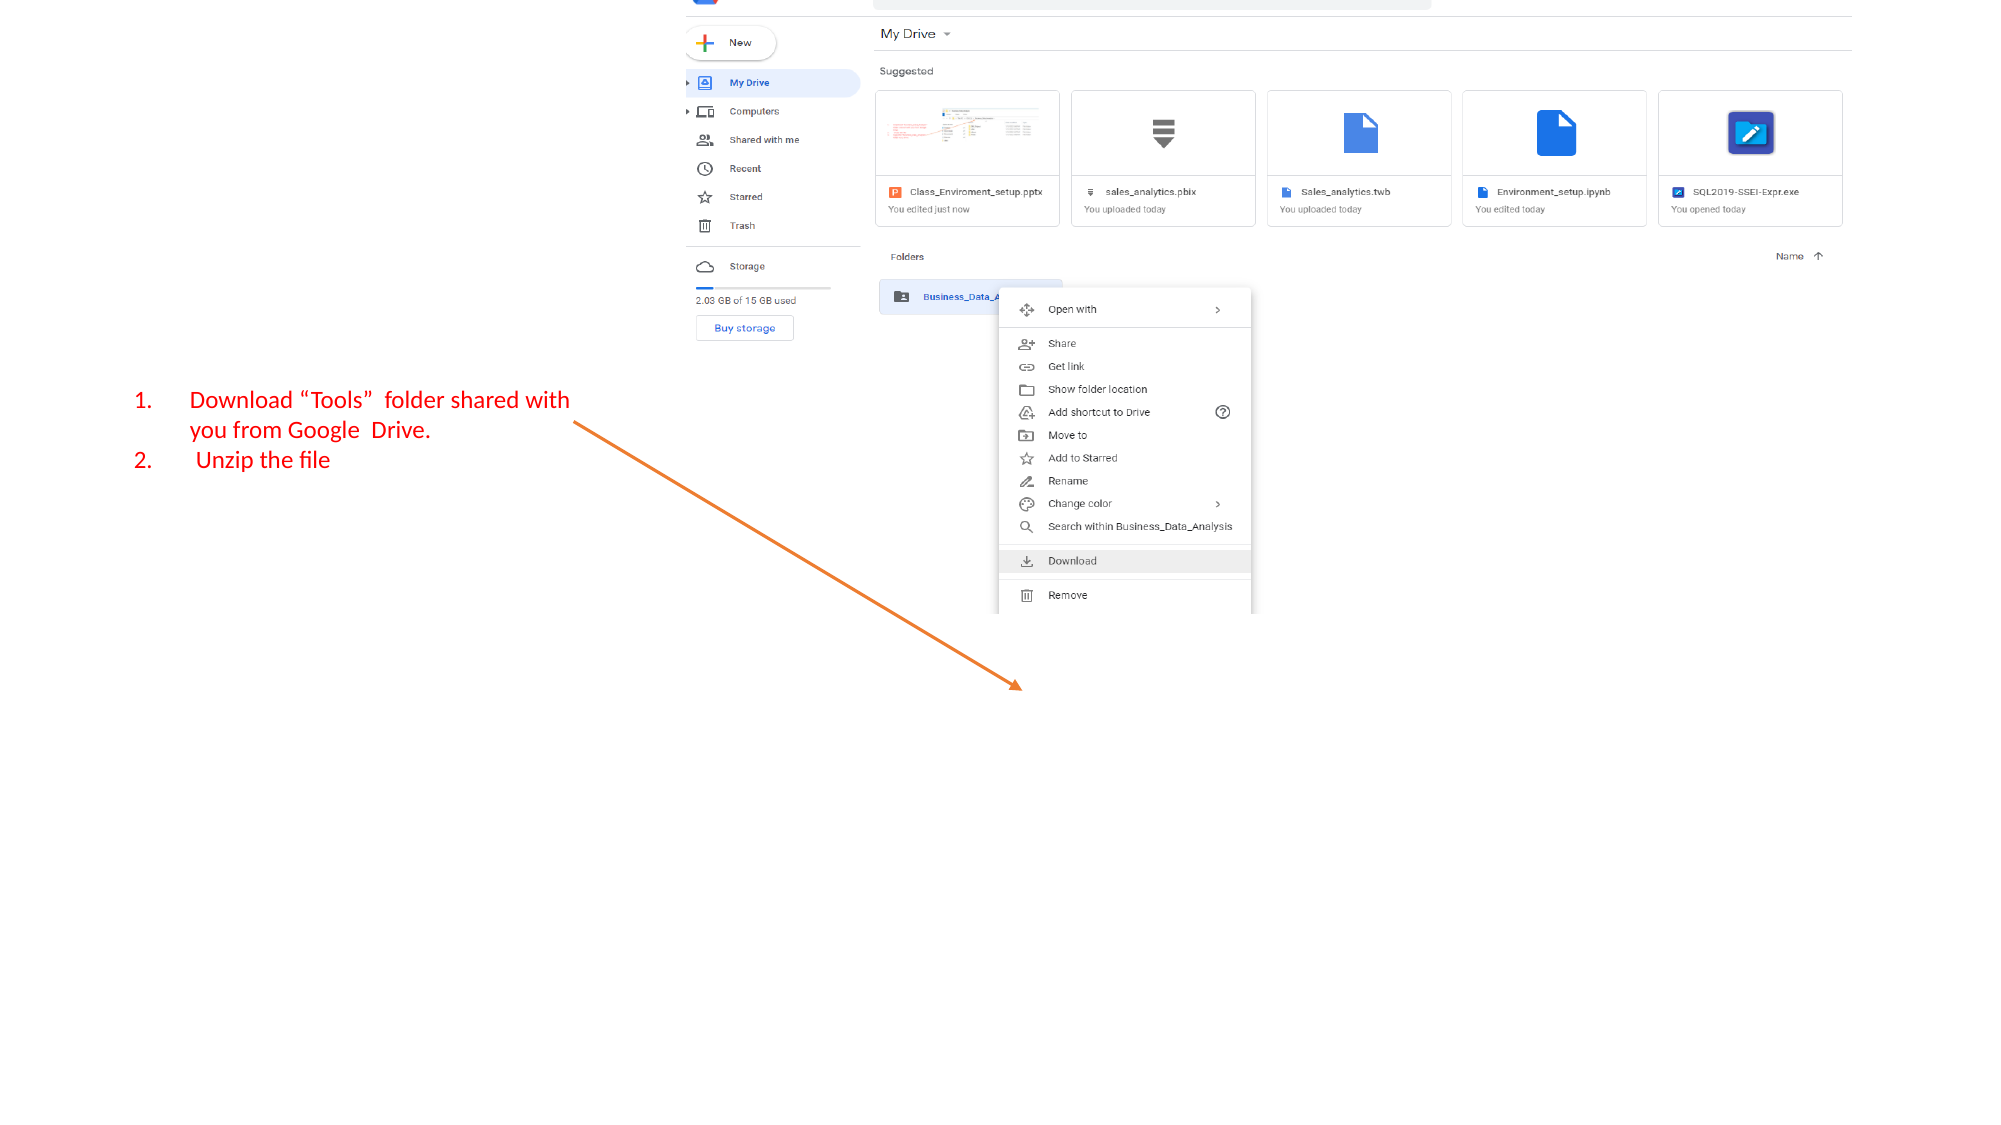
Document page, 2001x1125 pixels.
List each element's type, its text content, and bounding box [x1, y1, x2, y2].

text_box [573, 421, 1023, 692]
picture [686, 0, 1852, 614]
text_box Download “Tools” folder shared with you from Google Drive. Unzip the file [118, 376, 621, 482]
